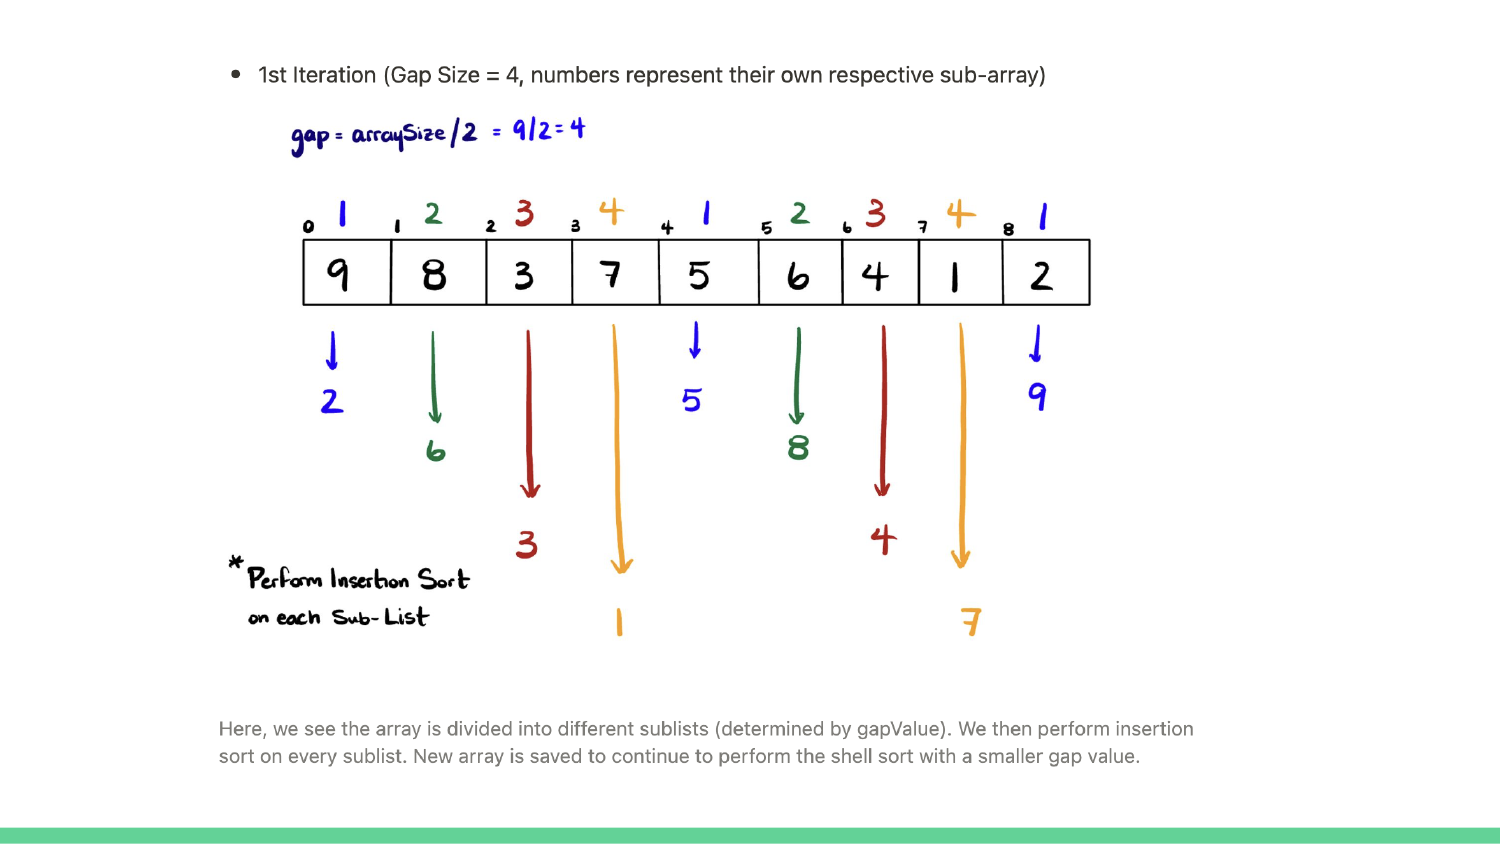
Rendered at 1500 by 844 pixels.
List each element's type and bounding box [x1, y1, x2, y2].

picture [213, 49, 1227, 794]
